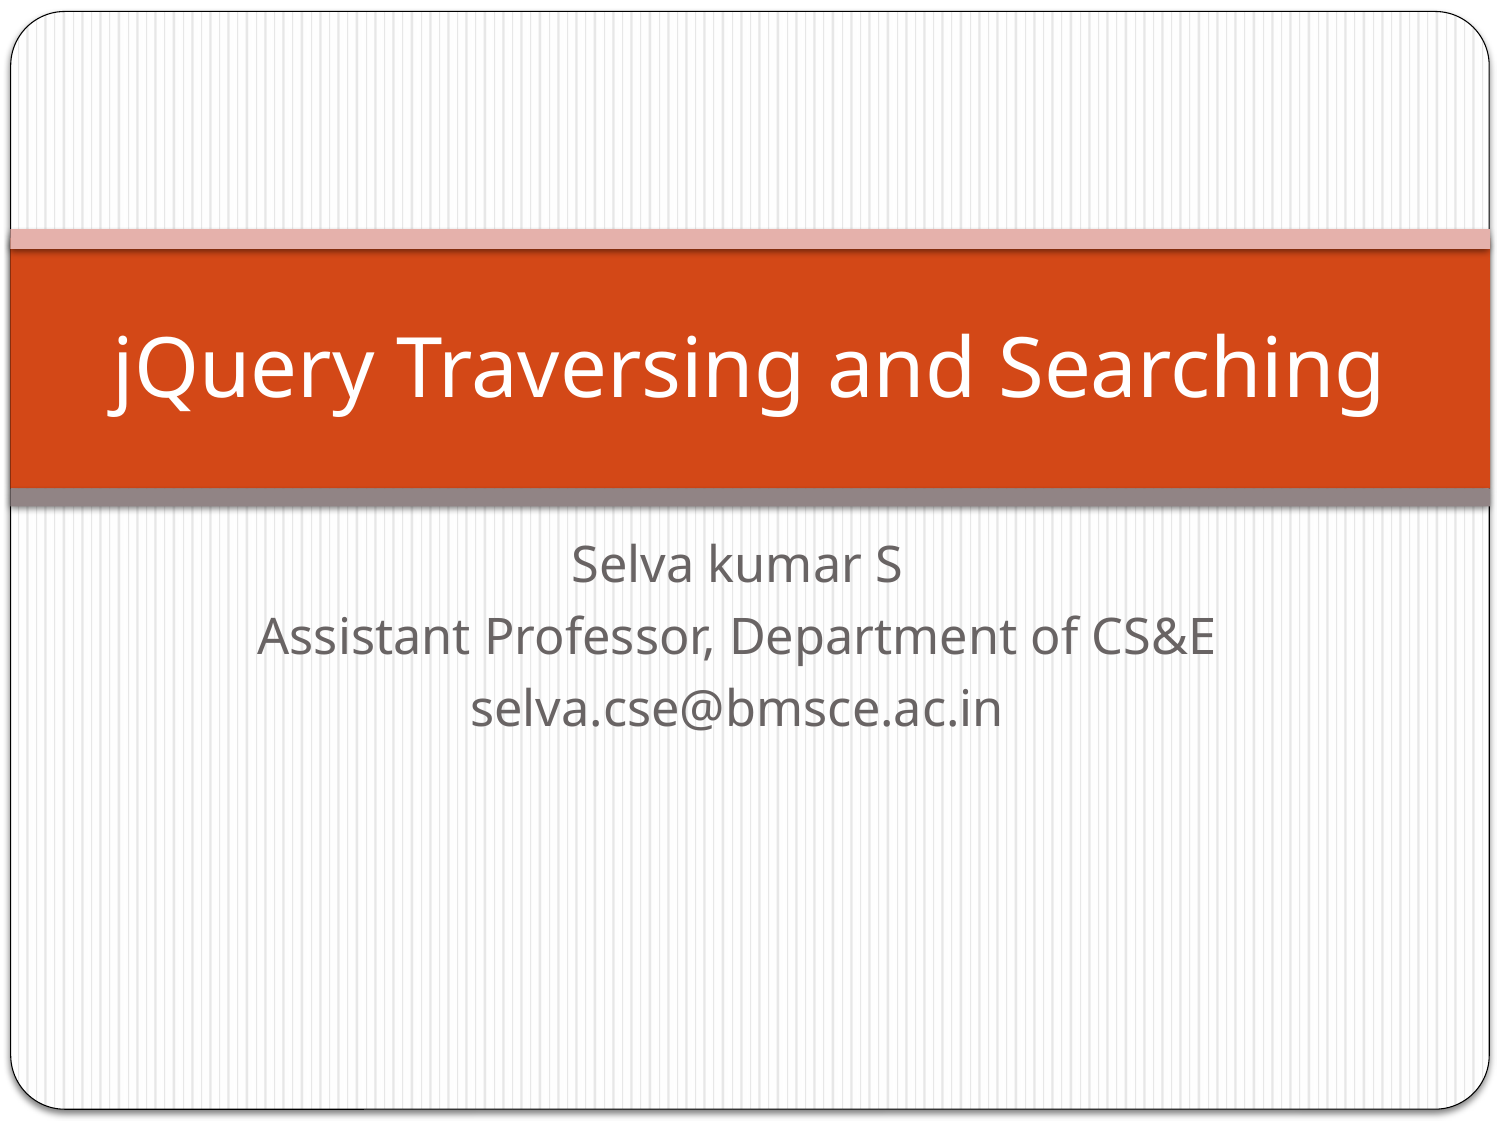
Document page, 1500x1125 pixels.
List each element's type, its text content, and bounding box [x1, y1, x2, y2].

subtitle Selva kumar S Assistant Professor, Department of CS&E selva.cse@bmsce.ac.in [212, 525, 1263, 788]
title jQuery Traversing and Searching [75, 247, 1425, 489]
